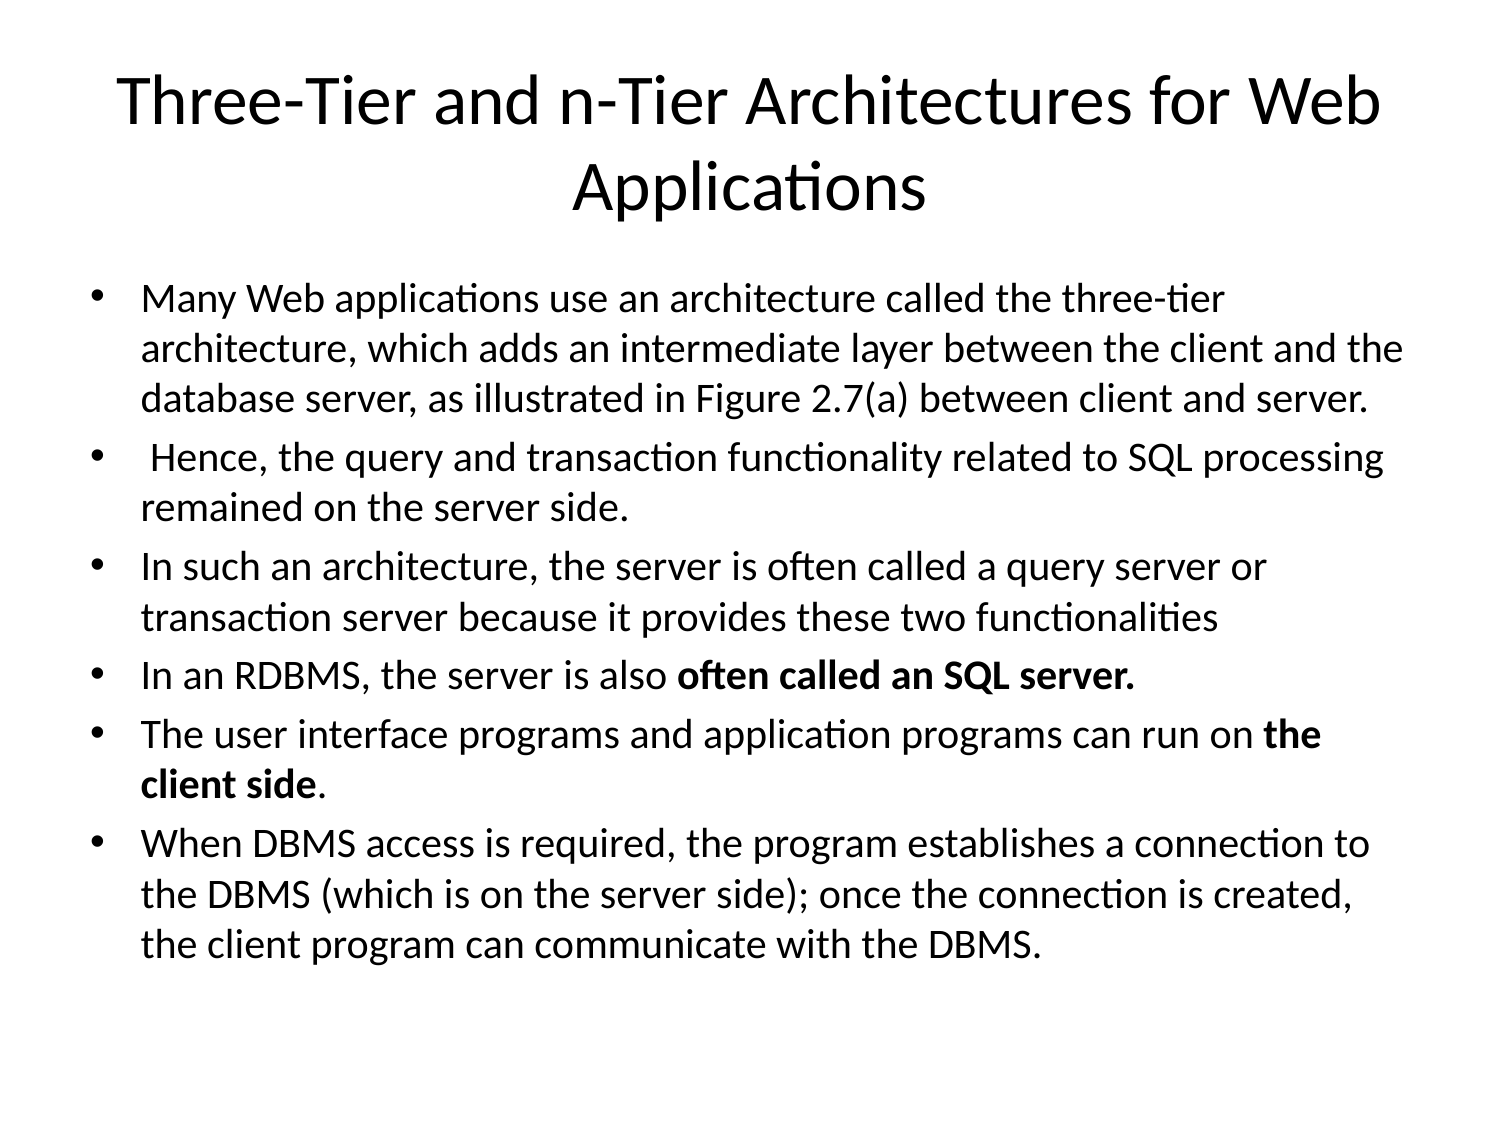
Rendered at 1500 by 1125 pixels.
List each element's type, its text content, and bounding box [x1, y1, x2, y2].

title Three-Tier and n-Tier Architectures for Web Applications [75, 45, 1425, 233]
list Many Web applications use an architecture called the three-tier architecture, which adds an intermediate layer between the client and the database server, as illustrated in Figure 2.7(a) between client and server. Hence, the query and transaction functionality related to SQL processing remained on the server side. In such an architecture, the server is often called a query server or transaction server because it provides these two functionalities In an RDBMS, the server is also often called an SQL server. The user interface programs and application programs can run on the client side. When DBMS access is required, the program establishes a connection to the DBMS (which is on the server side); once the connection is created, the client program can communicate with the DBMS. [75, 262, 1425, 1005]
